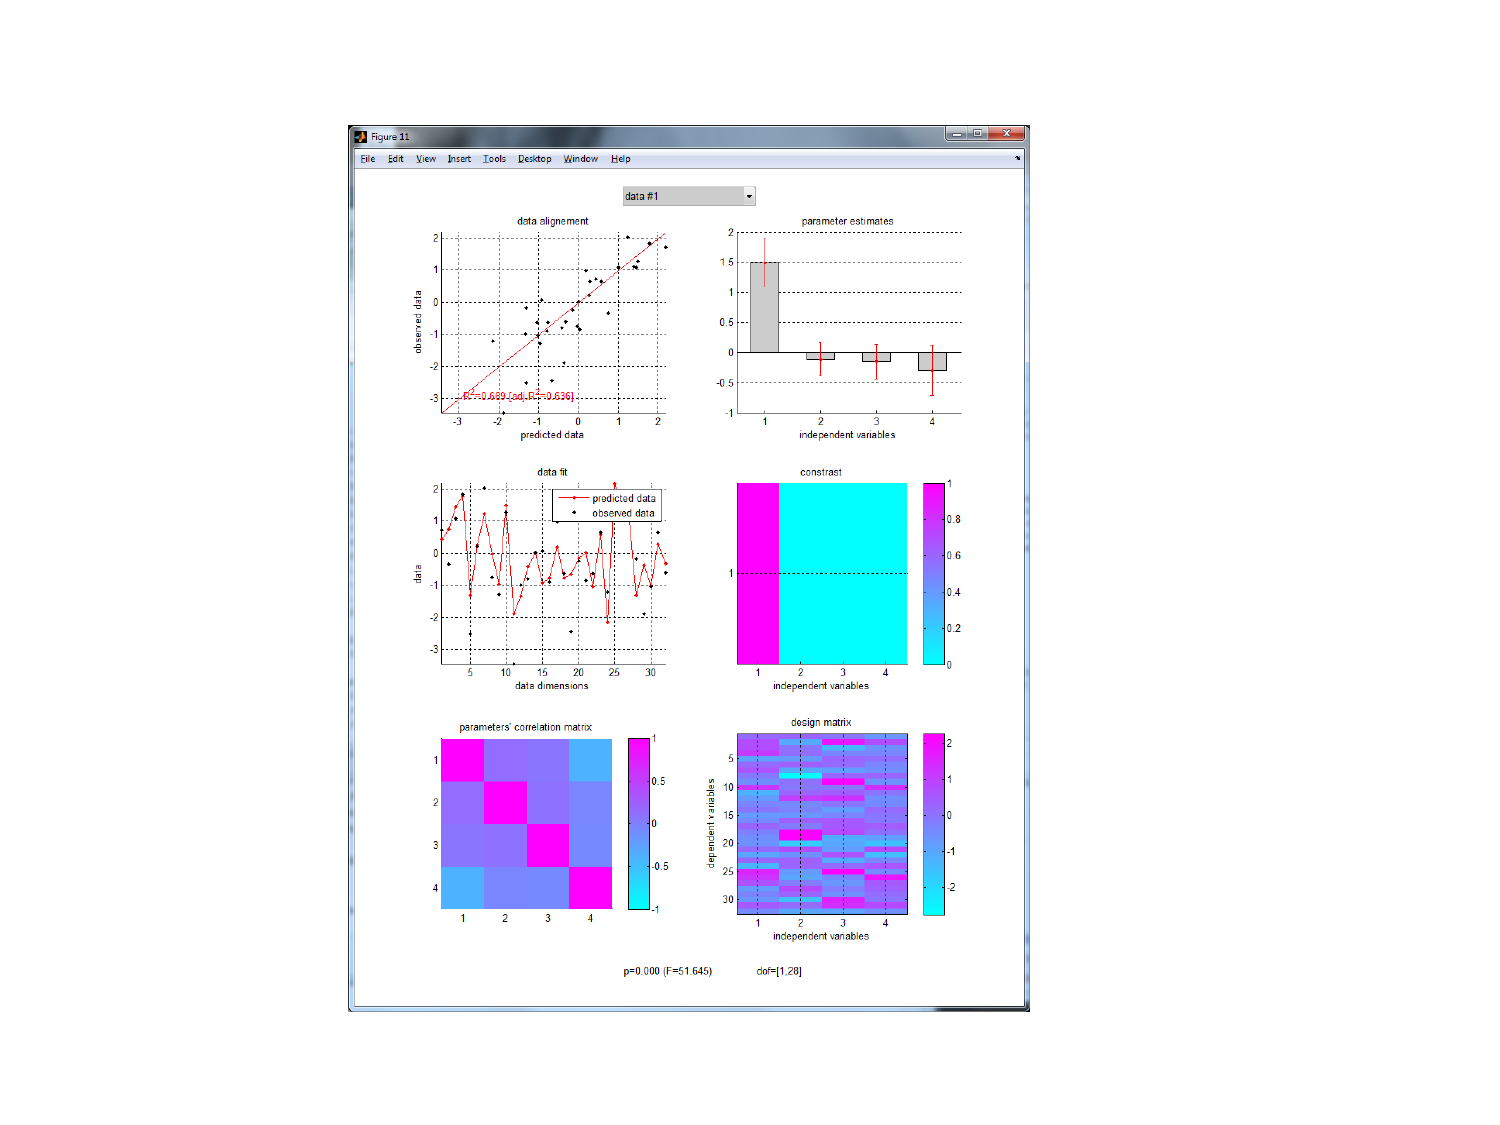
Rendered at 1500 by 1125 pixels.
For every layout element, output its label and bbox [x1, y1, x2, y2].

picture [348, 125, 1030, 1012]
